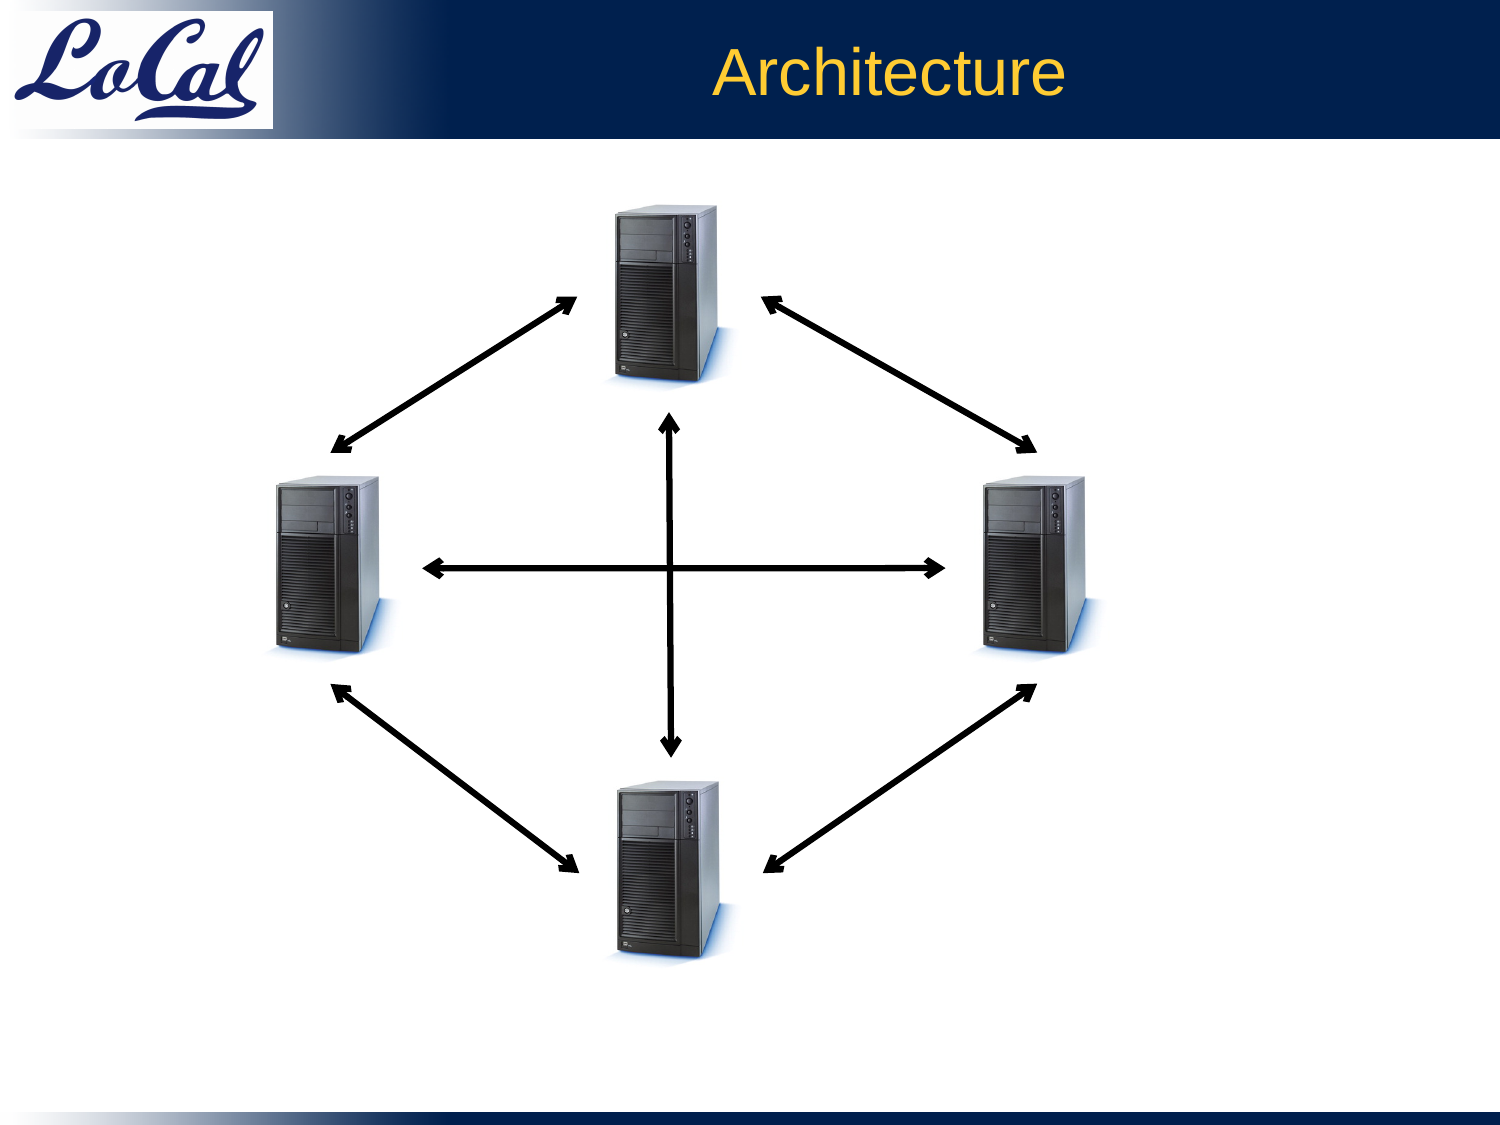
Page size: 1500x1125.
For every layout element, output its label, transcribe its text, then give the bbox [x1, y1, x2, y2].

picture [0, 0, 1500, 139]
picture [945, 452, 1130, 684]
title Architecture [280, 0, 1500, 137]
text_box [375, 251, 533, 499]
picture [579, 757, 764, 989]
picture [238, 452, 423, 685]
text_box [359, 653, 550, 904]
picture [576, 180, 761, 413]
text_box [820, 236, 978, 514]
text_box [762, 683, 1038, 874]
picture [0, 1112, 1500, 1125]
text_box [496, 583, 843, 587]
